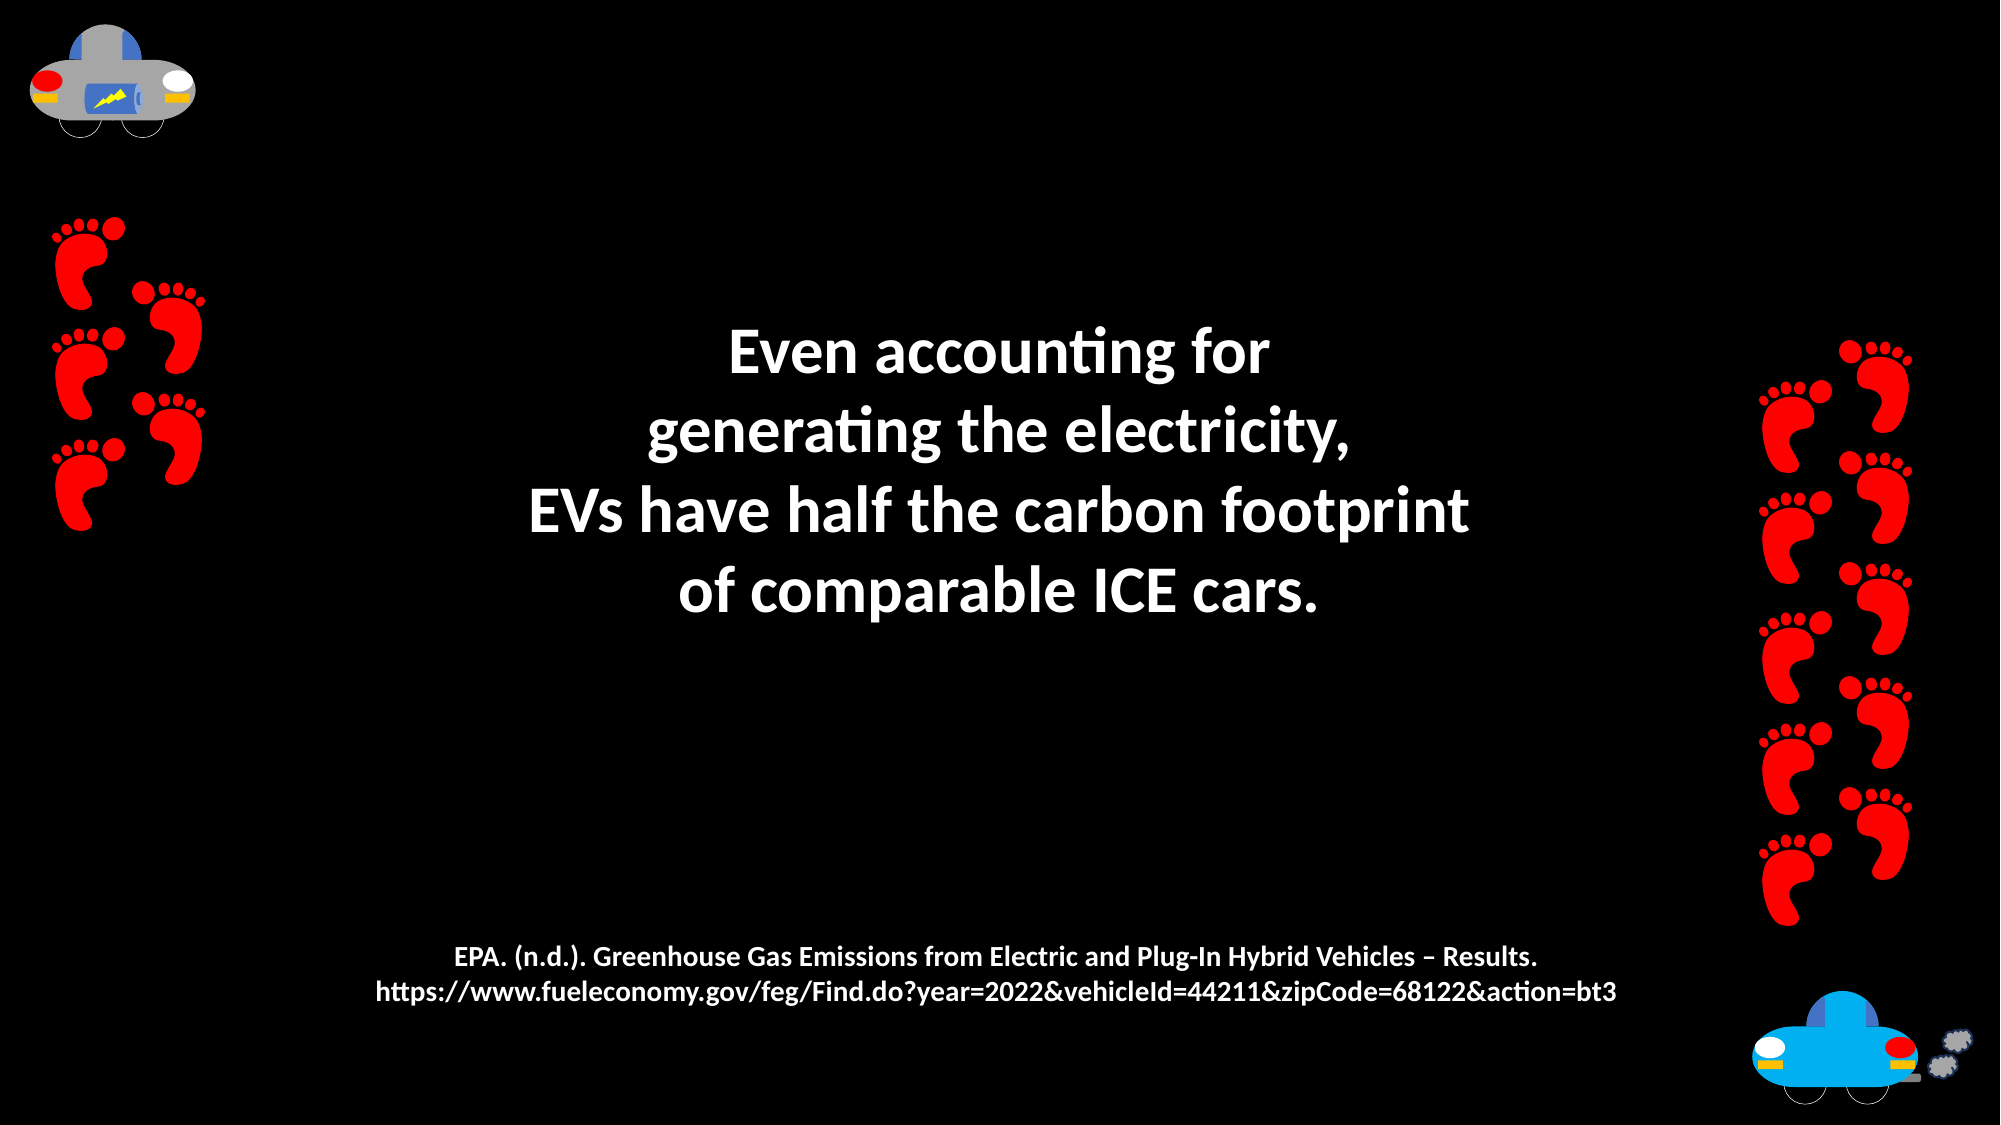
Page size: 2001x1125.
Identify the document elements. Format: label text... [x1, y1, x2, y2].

picture [1839, 451, 1912, 544]
picture [1759, 611, 1832, 704]
picture [1839, 340, 1912, 433]
picture [132, 281, 205, 374]
picture [1759, 380, 1832, 473]
picture [1839, 676, 1912, 769]
picture [1839, 787, 1912, 880]
picture [132, 392, 205, 485]
picture [52, 327, 125, 420]
picture [52, 217, 125, 310]
picture [1839, 562, 1912, 655]
text_box Even accounting for generating the electricity, EVs have half the carbon footprint of comparable ICE cars. [212, 138, 1788, 906]
picture [1759, 722, 1832, 815]
picture [52, 438, 125, 531]
text_box EPA. (n.d.). Greenhouse Gas Emissions from Electric and Plug-In Hybrid Vehicles – Results. https://www.fueleconomy.gov/feg/Find.do?year=2022&vehicleId=44211&zipCode=68122&action=bt3 [212, 929, 1788, 1049]
picture [1759, 491, 1832, 584]
picture [1759, 833, 1832, 926]
